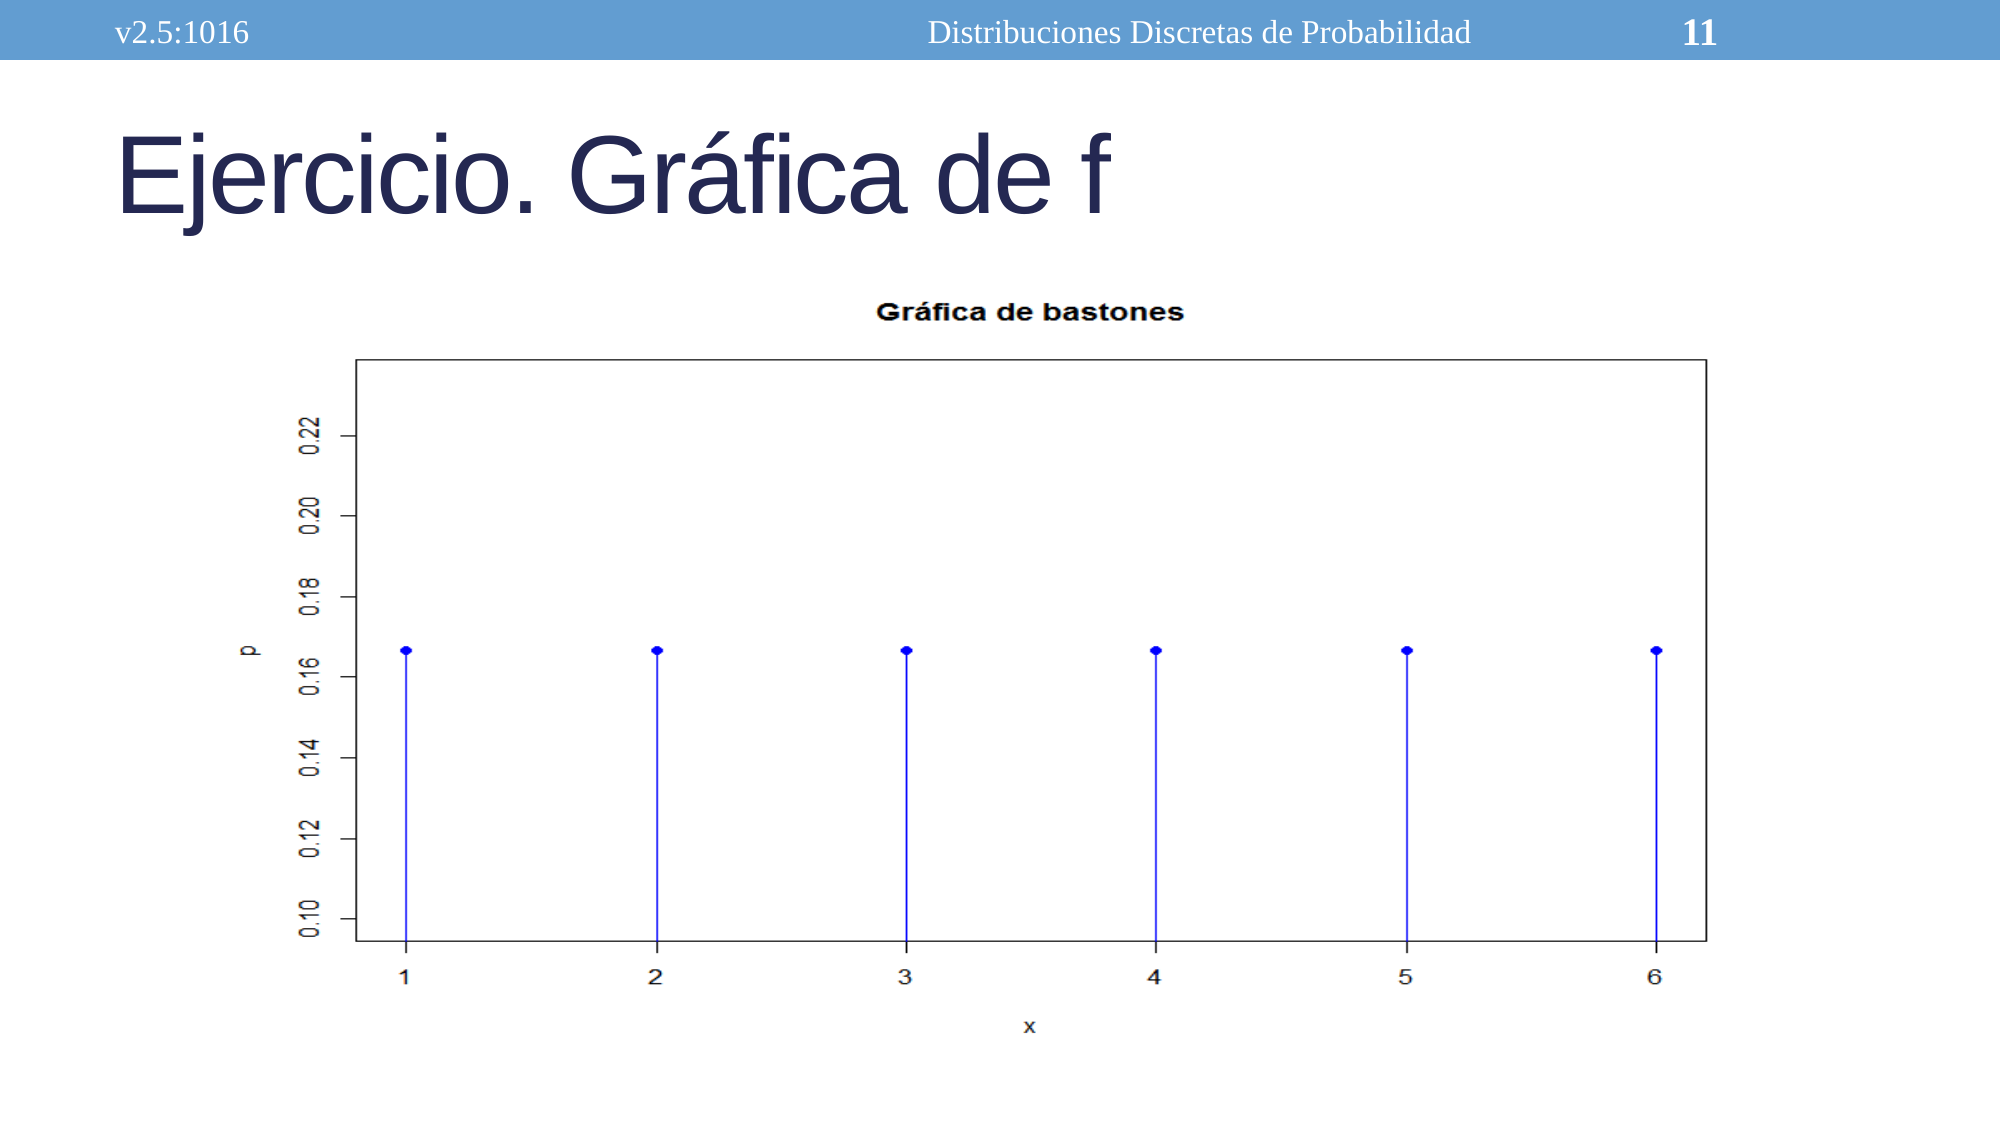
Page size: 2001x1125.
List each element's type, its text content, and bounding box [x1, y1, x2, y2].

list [226, 262, 1774, 1063]
footer Distribuciones Discretas de Probabilidad [750, 3, 1650, 57]
slide_number 11 [1666, 3, 1900, 57]
slide_number v2.5:1016 [99, 3, 734, 57]
title Ejercicio. Gráfica de f [99, 87, 1900, 250]
